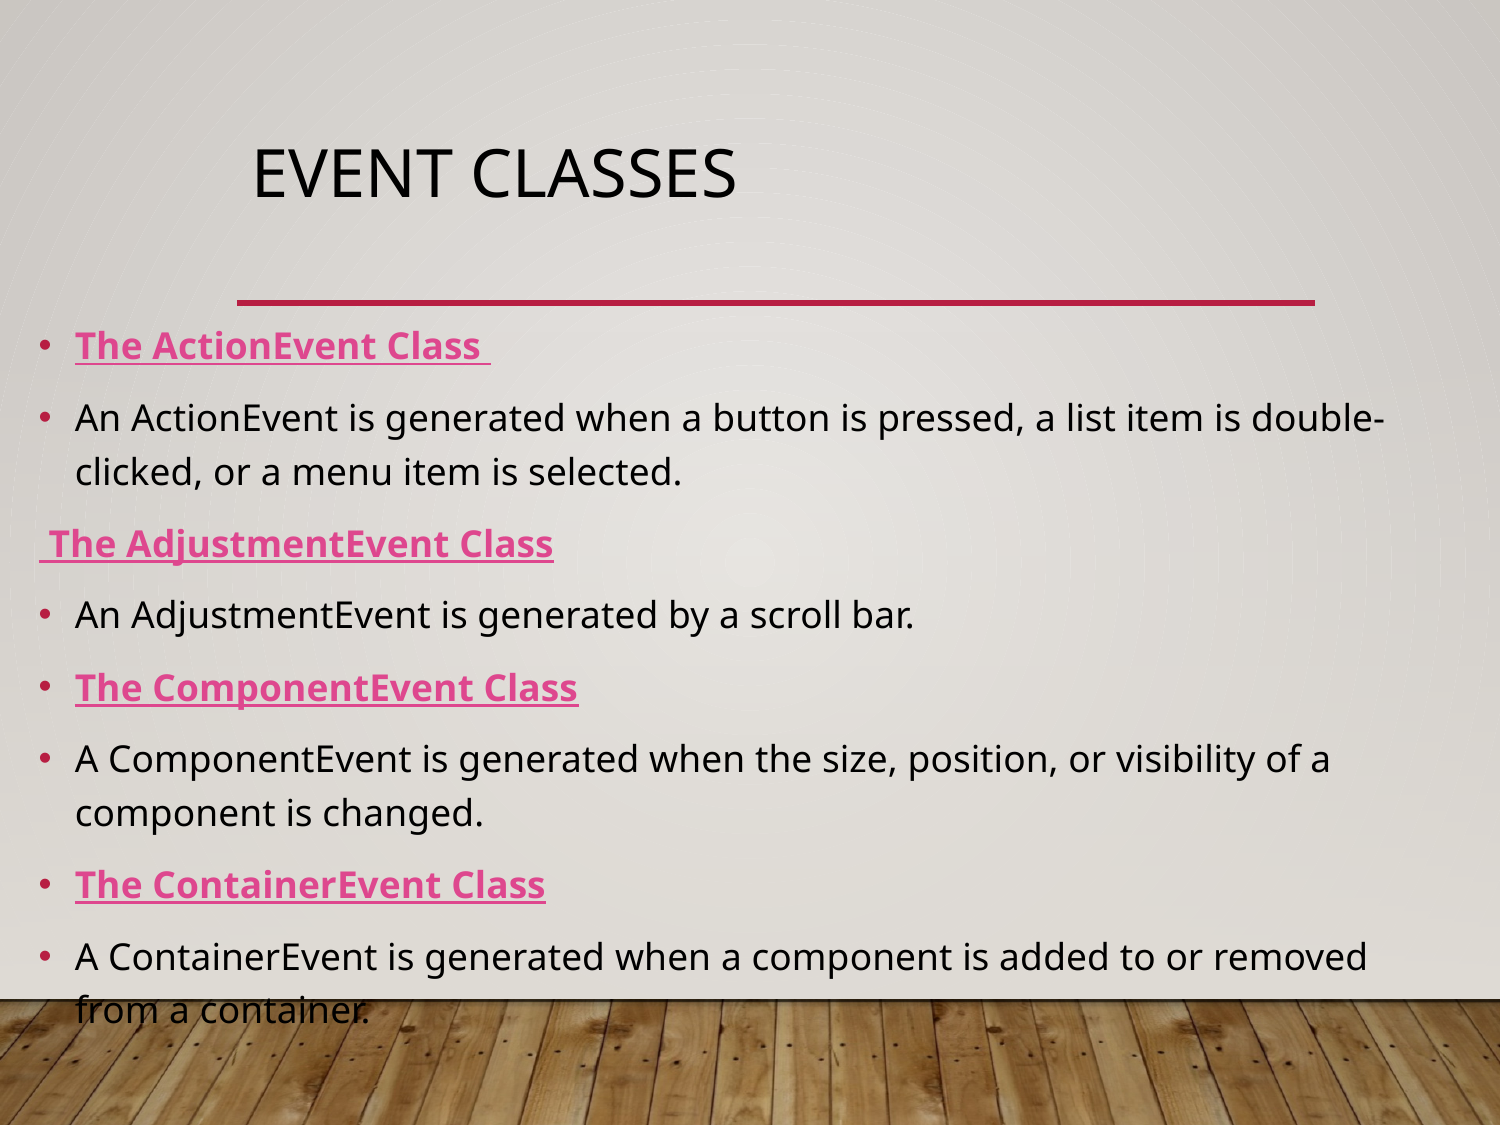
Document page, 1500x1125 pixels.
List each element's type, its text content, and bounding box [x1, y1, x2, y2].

list The ActionEvent Class An ActionEvent is generated when a button is pressed, a list item is double-clicked, or a menu item is selected. The AdjustmentEvent Class An AdjustmentEvent is generated by a scroll bar. The ComponentEvent Class A ComponentEvent is generated when the size, position, or visibility of a component is changed. The ContainerEvent Class A ContainerEvent is generated when a component is added to or removed from a container. [23, 306, 1475, 1046]
title Event Classes [236, 131, 1315, 305]
picture [0, 999, 1500, 1125]
